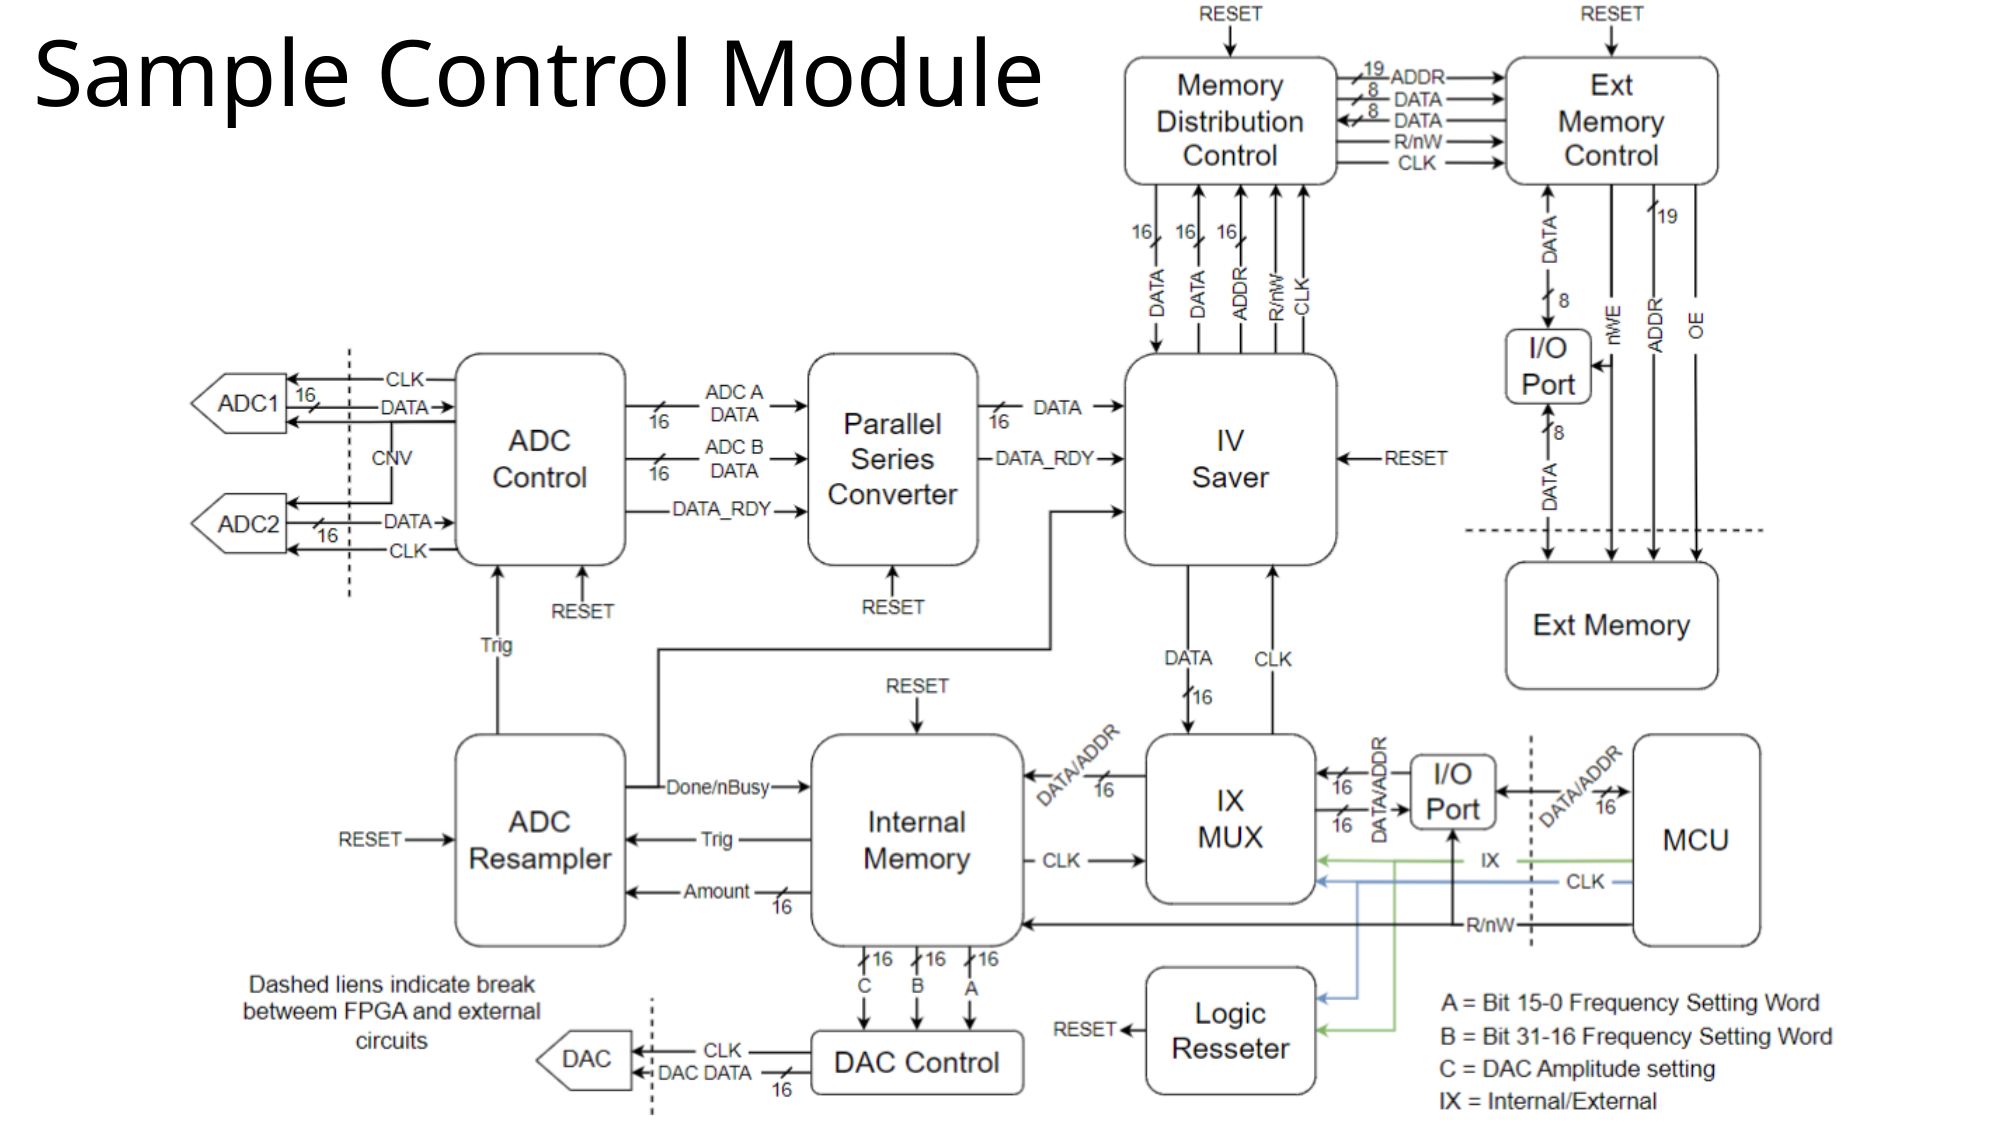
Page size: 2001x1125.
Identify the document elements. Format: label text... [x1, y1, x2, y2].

picture [157, 0, 1843, 1125]
title Sample Control Module [18, 18, 157, 136]
